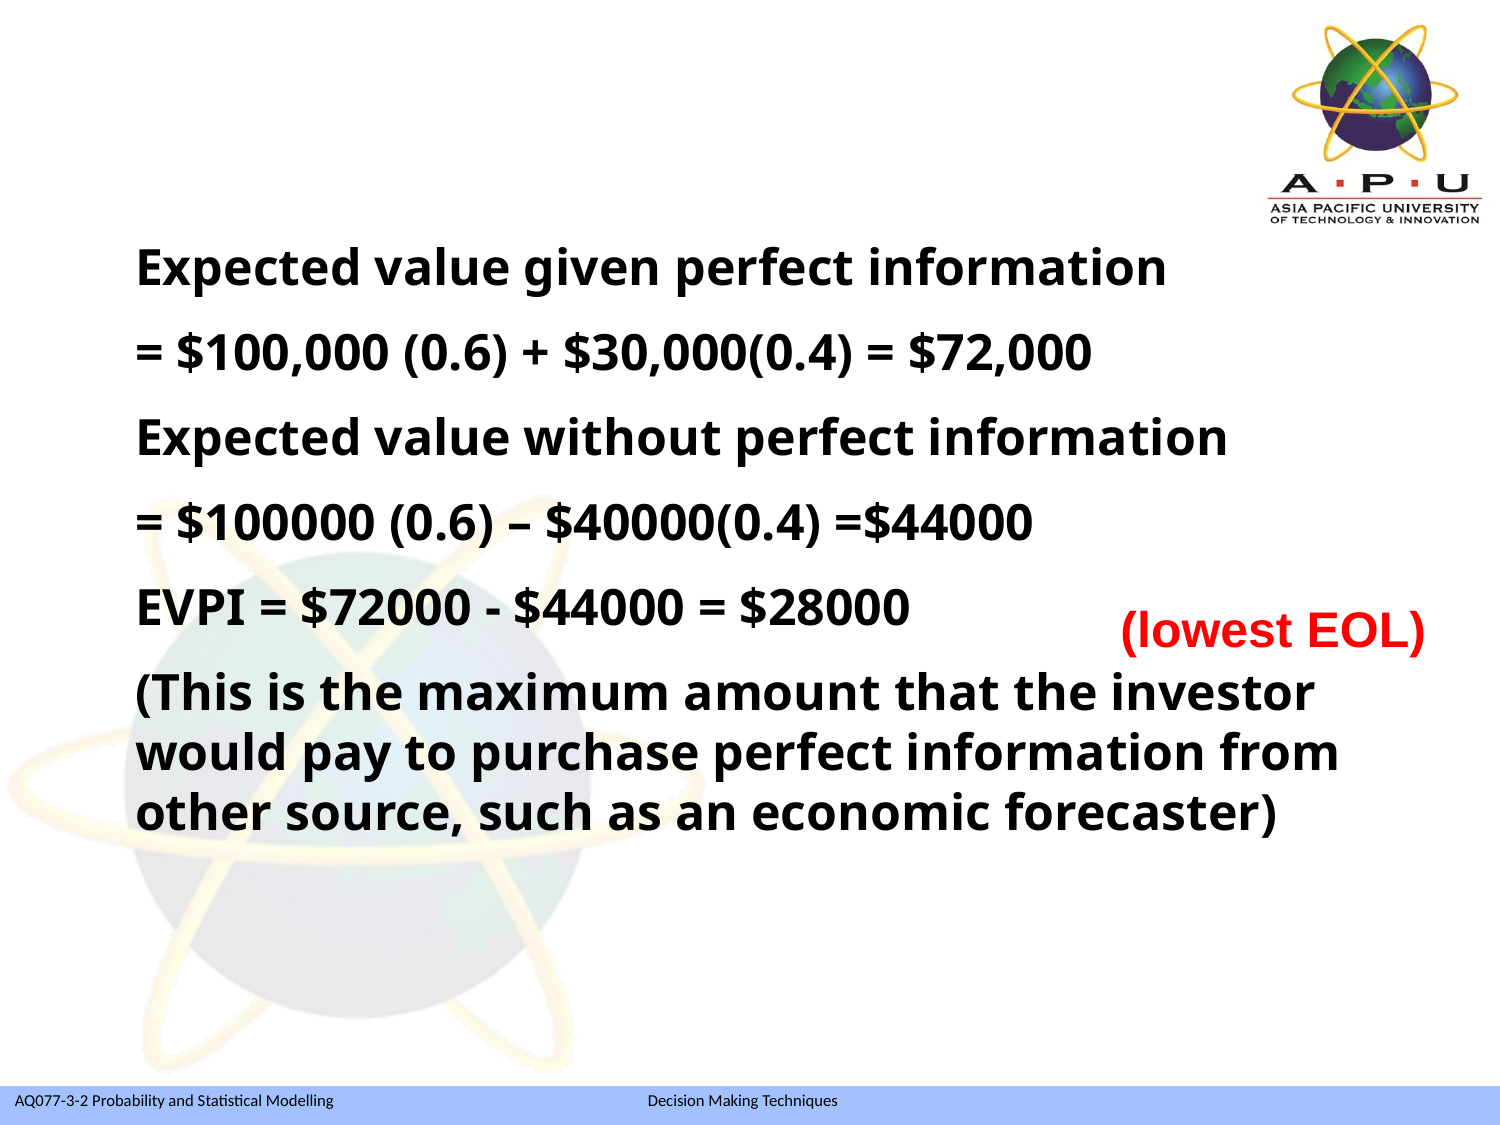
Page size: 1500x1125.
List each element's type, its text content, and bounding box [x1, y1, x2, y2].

text_box (lowest EOL) [1105, 590, 1500, 666]
text_box Expected value given perfect information = $100,000 (0.6) + $30,000(0.4) = $72,000 Expected value without perfect information = $100000 (0.6) – $40000(0.4) =$44000 EVPI = $72000 - $44000 = $28000 (This is the maximum amount that the investor would pay to purchase perfect information from other source, such as an economic forecaster) [120, 228, 1474, 848]
picture [1251, 0, 1500, 249]
